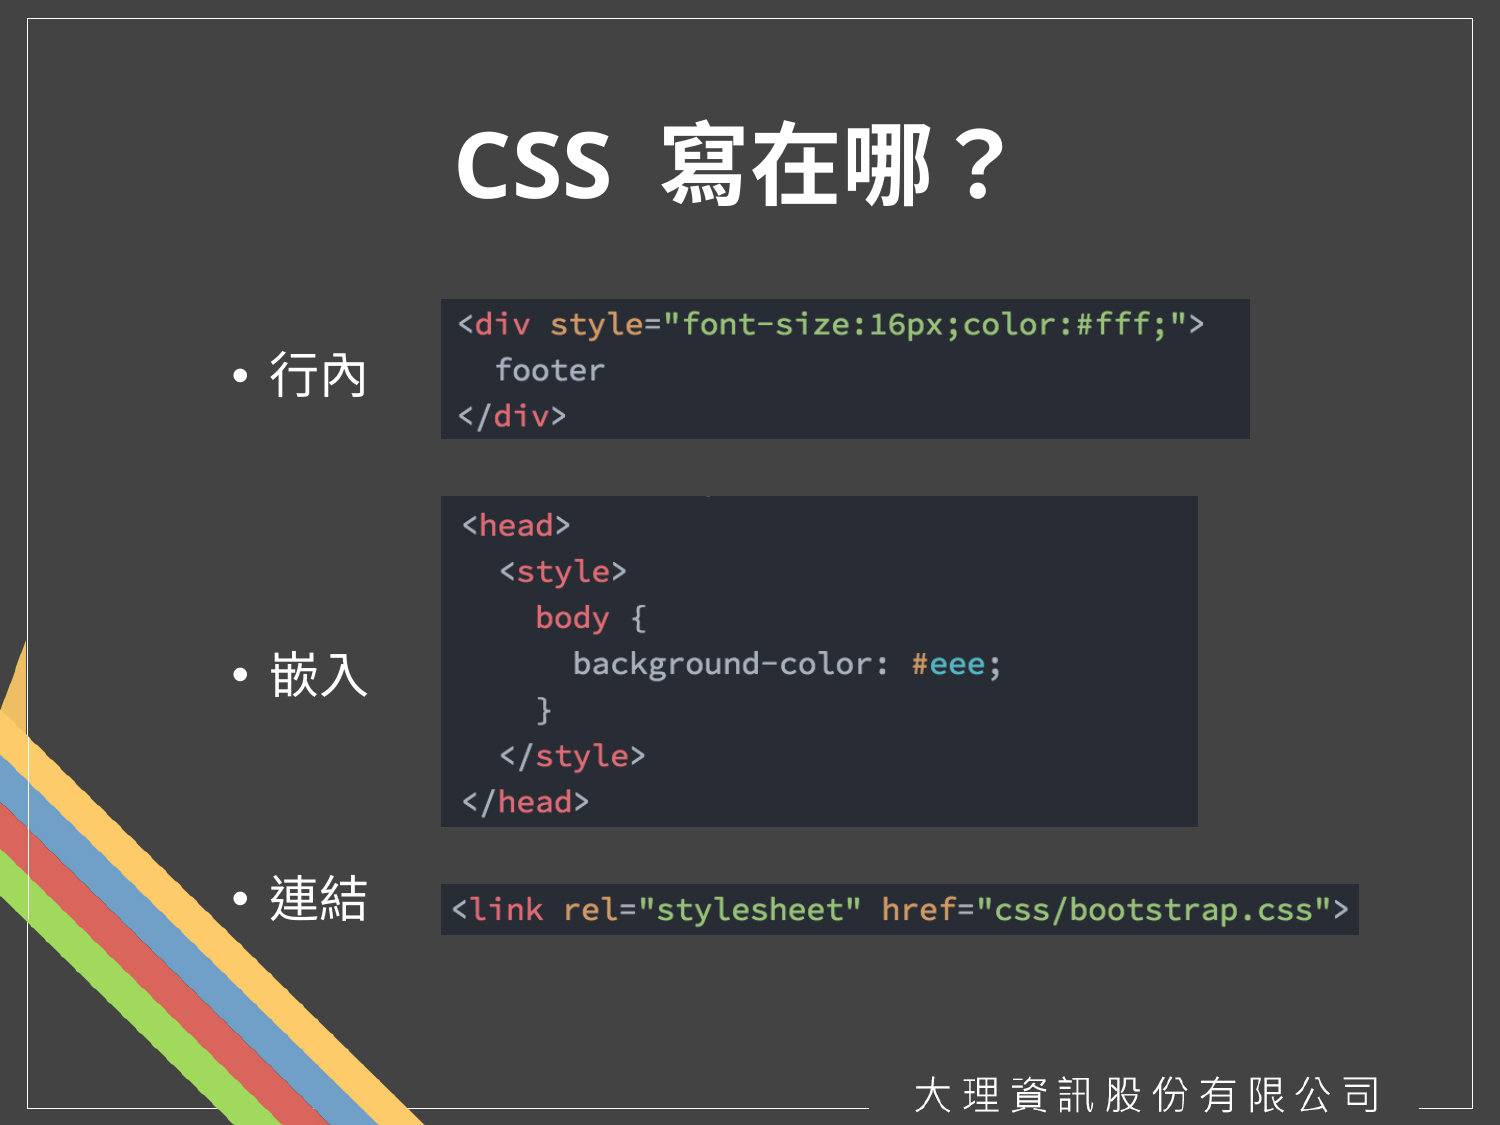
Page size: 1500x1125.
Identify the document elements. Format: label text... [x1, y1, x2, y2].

list 行內 嵌入 連結 [216, 262, 1397, 1048]
title CSS 寫在哪？ [103, 59, 1397, 278]
picture [0, 0, 1500, 1125]
